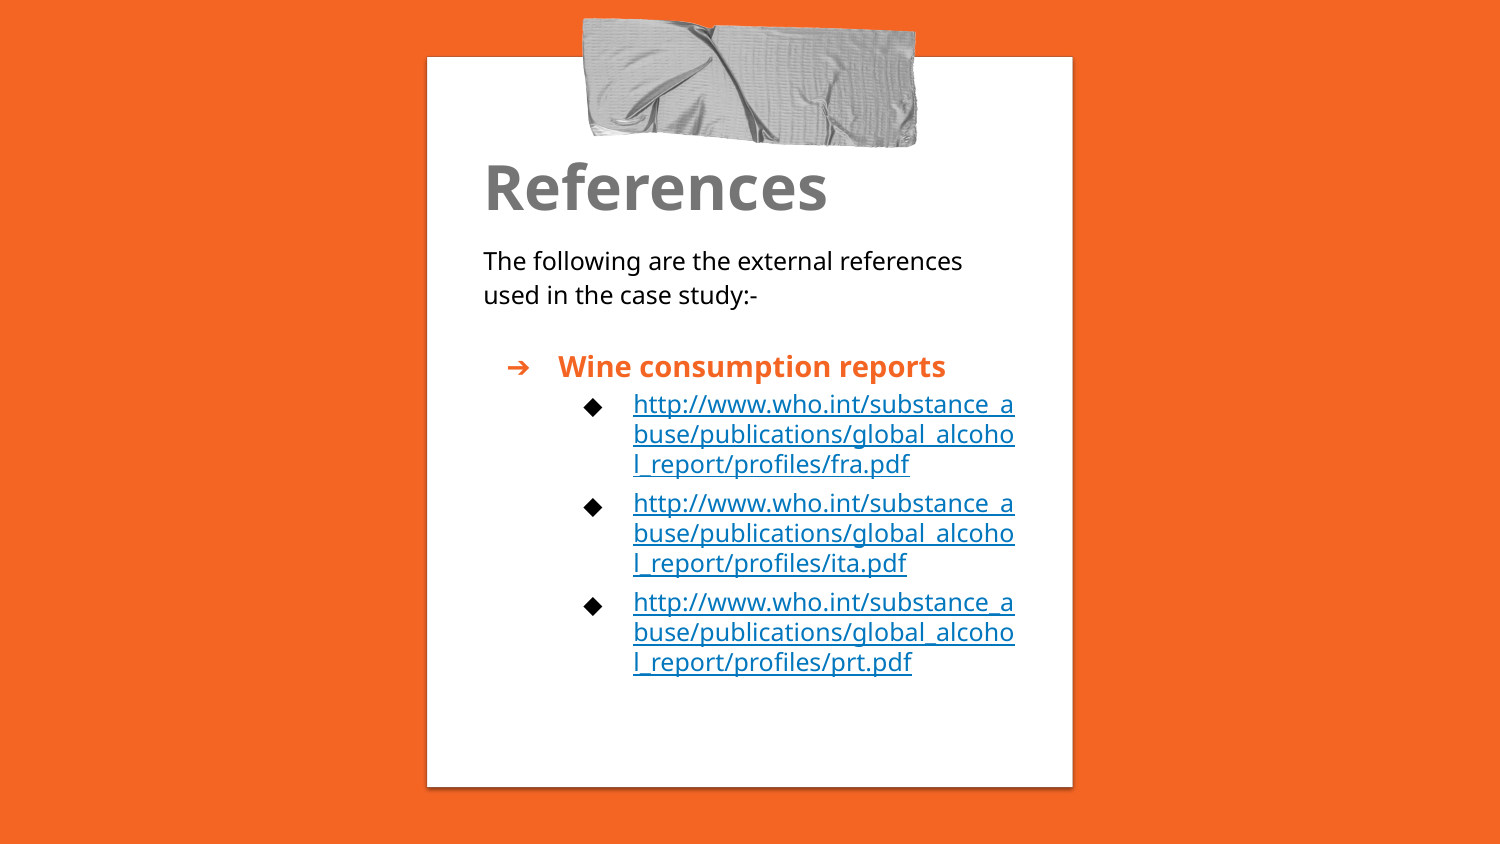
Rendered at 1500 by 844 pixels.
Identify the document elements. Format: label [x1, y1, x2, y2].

picture [400, 16, 1100, 818]
